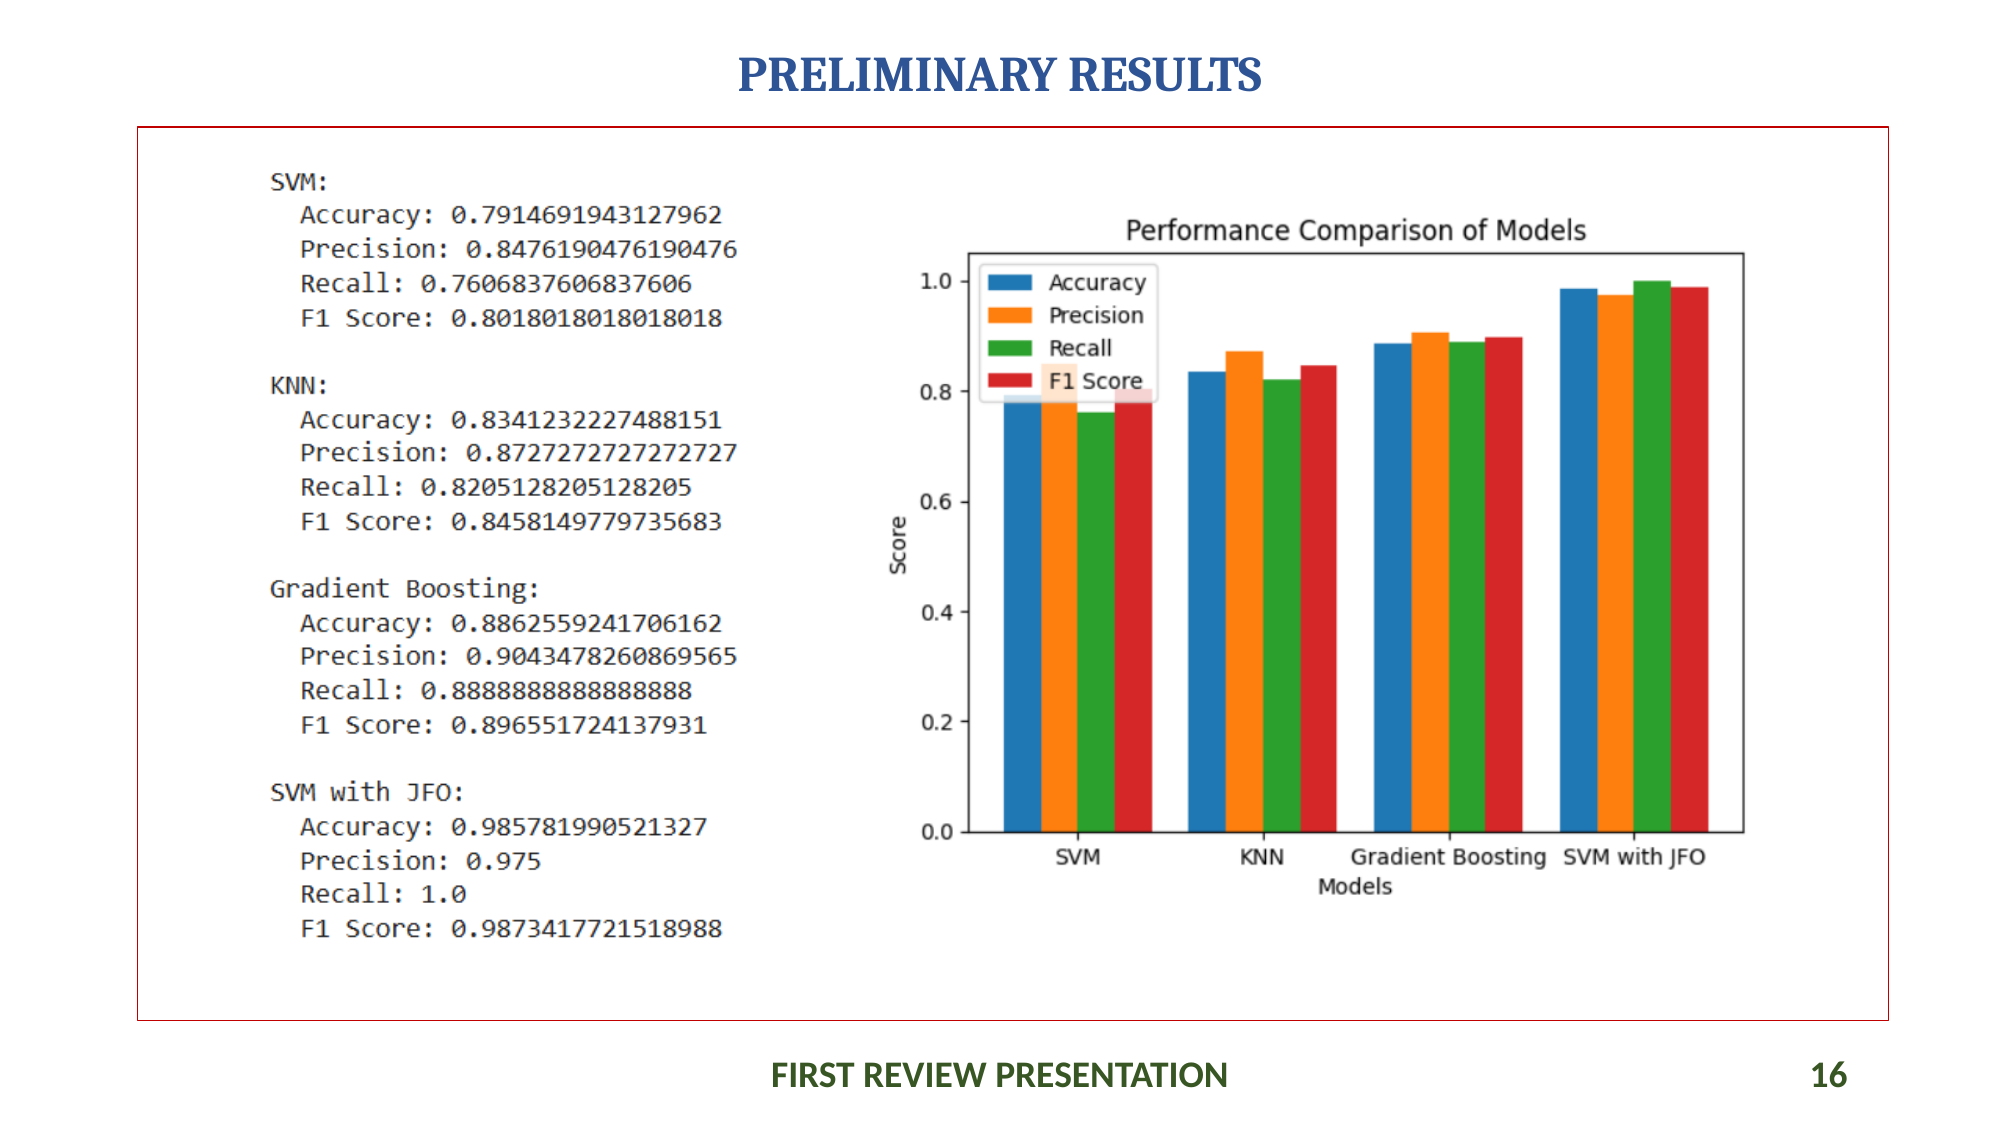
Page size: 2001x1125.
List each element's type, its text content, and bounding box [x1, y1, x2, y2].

title PRELIMINARY RESULTS [137, 39, 1863, 112]
slide_number 16 [1412, 1042, 1863, 1103]
picture [251, 161, 754, 964]
text_box [137, 127, 1889, 1021]
footer FIRST REVIEW PRESENTATION [662, 1042, 1338, 1103]
picture [858, 209, 1817, 916]
